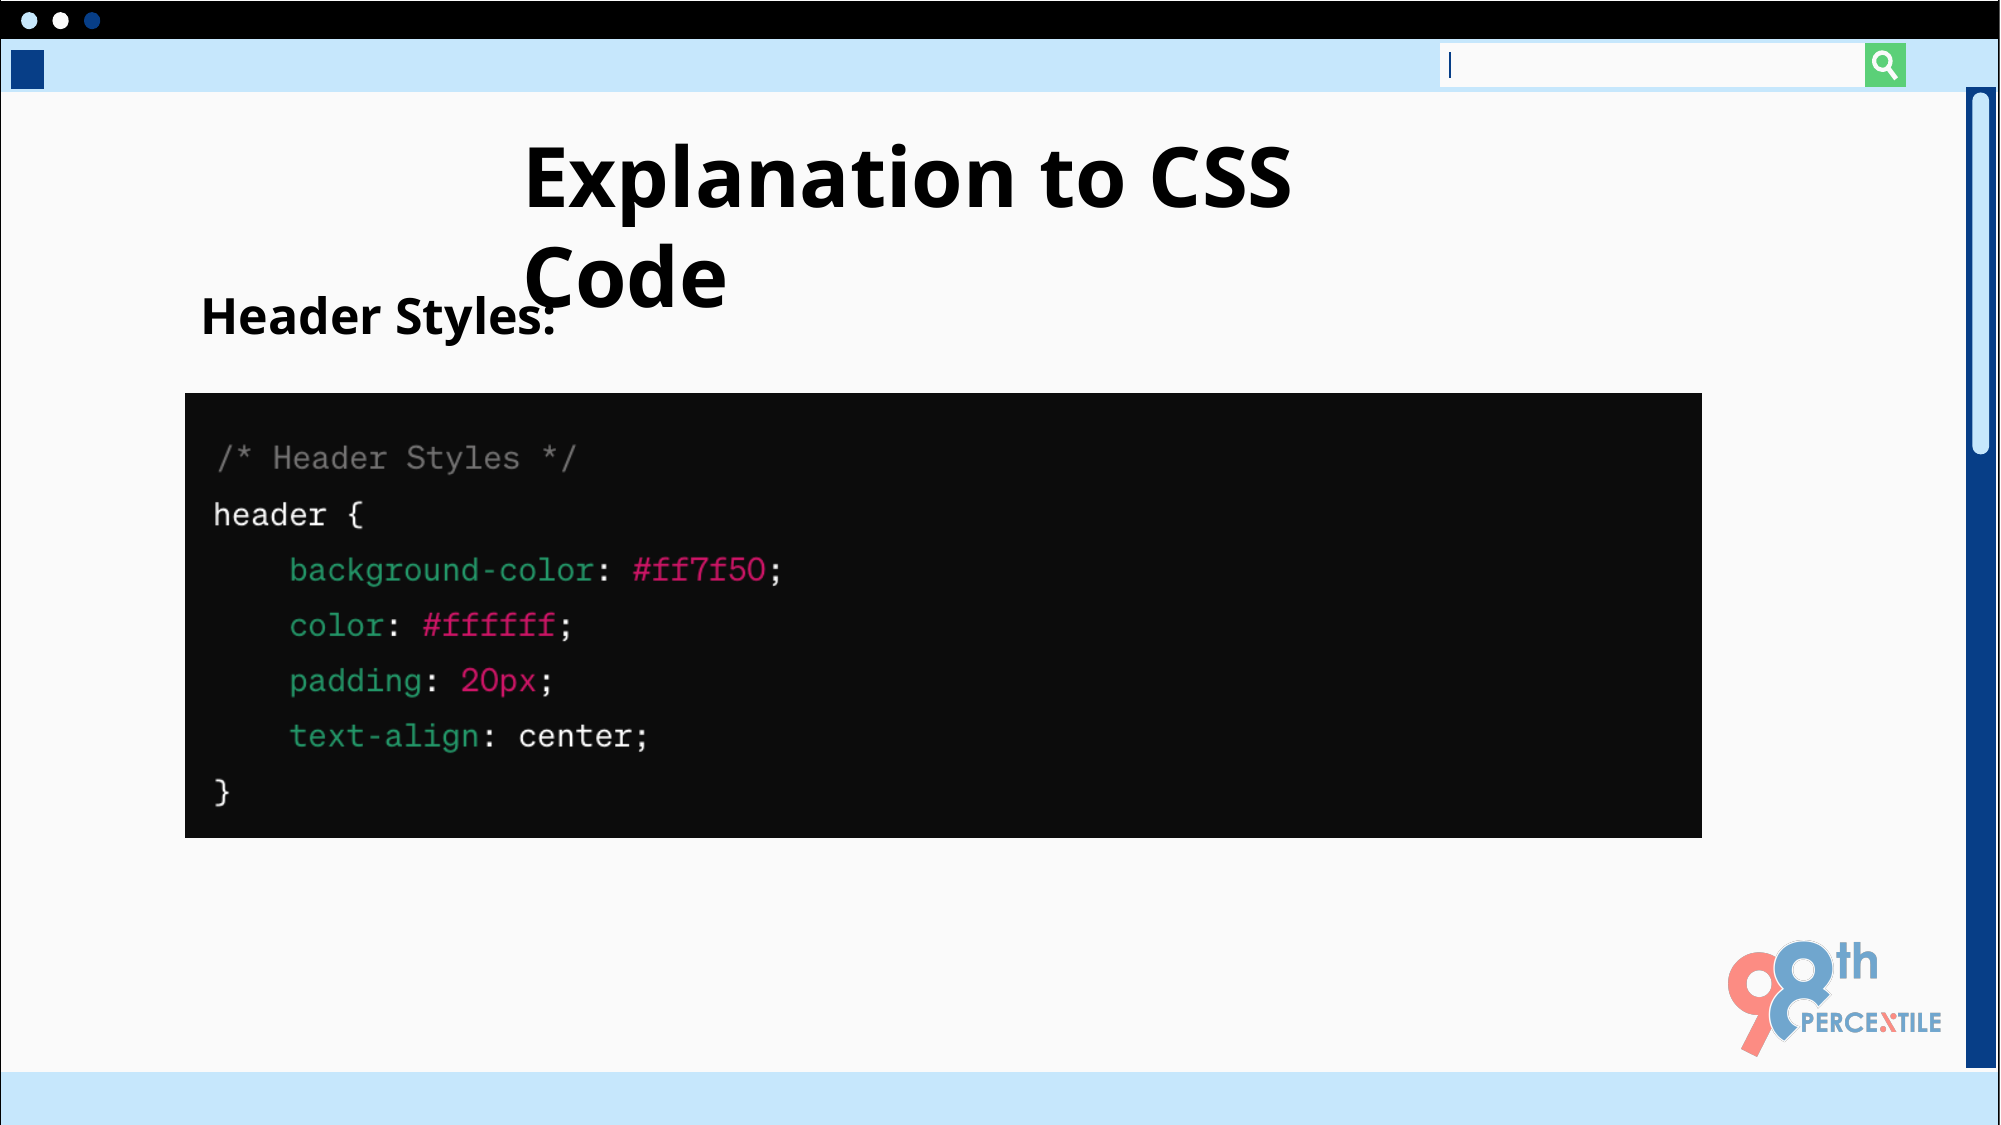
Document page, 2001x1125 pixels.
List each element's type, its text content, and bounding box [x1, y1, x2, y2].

text_box Header Styles: [185, 277, 658, 352]
picture [1724, 938, 1944, 1061]
title Explanation to CSS Code [507, 109, 1366, 281]
picture [185, 393, 1702, 838]
